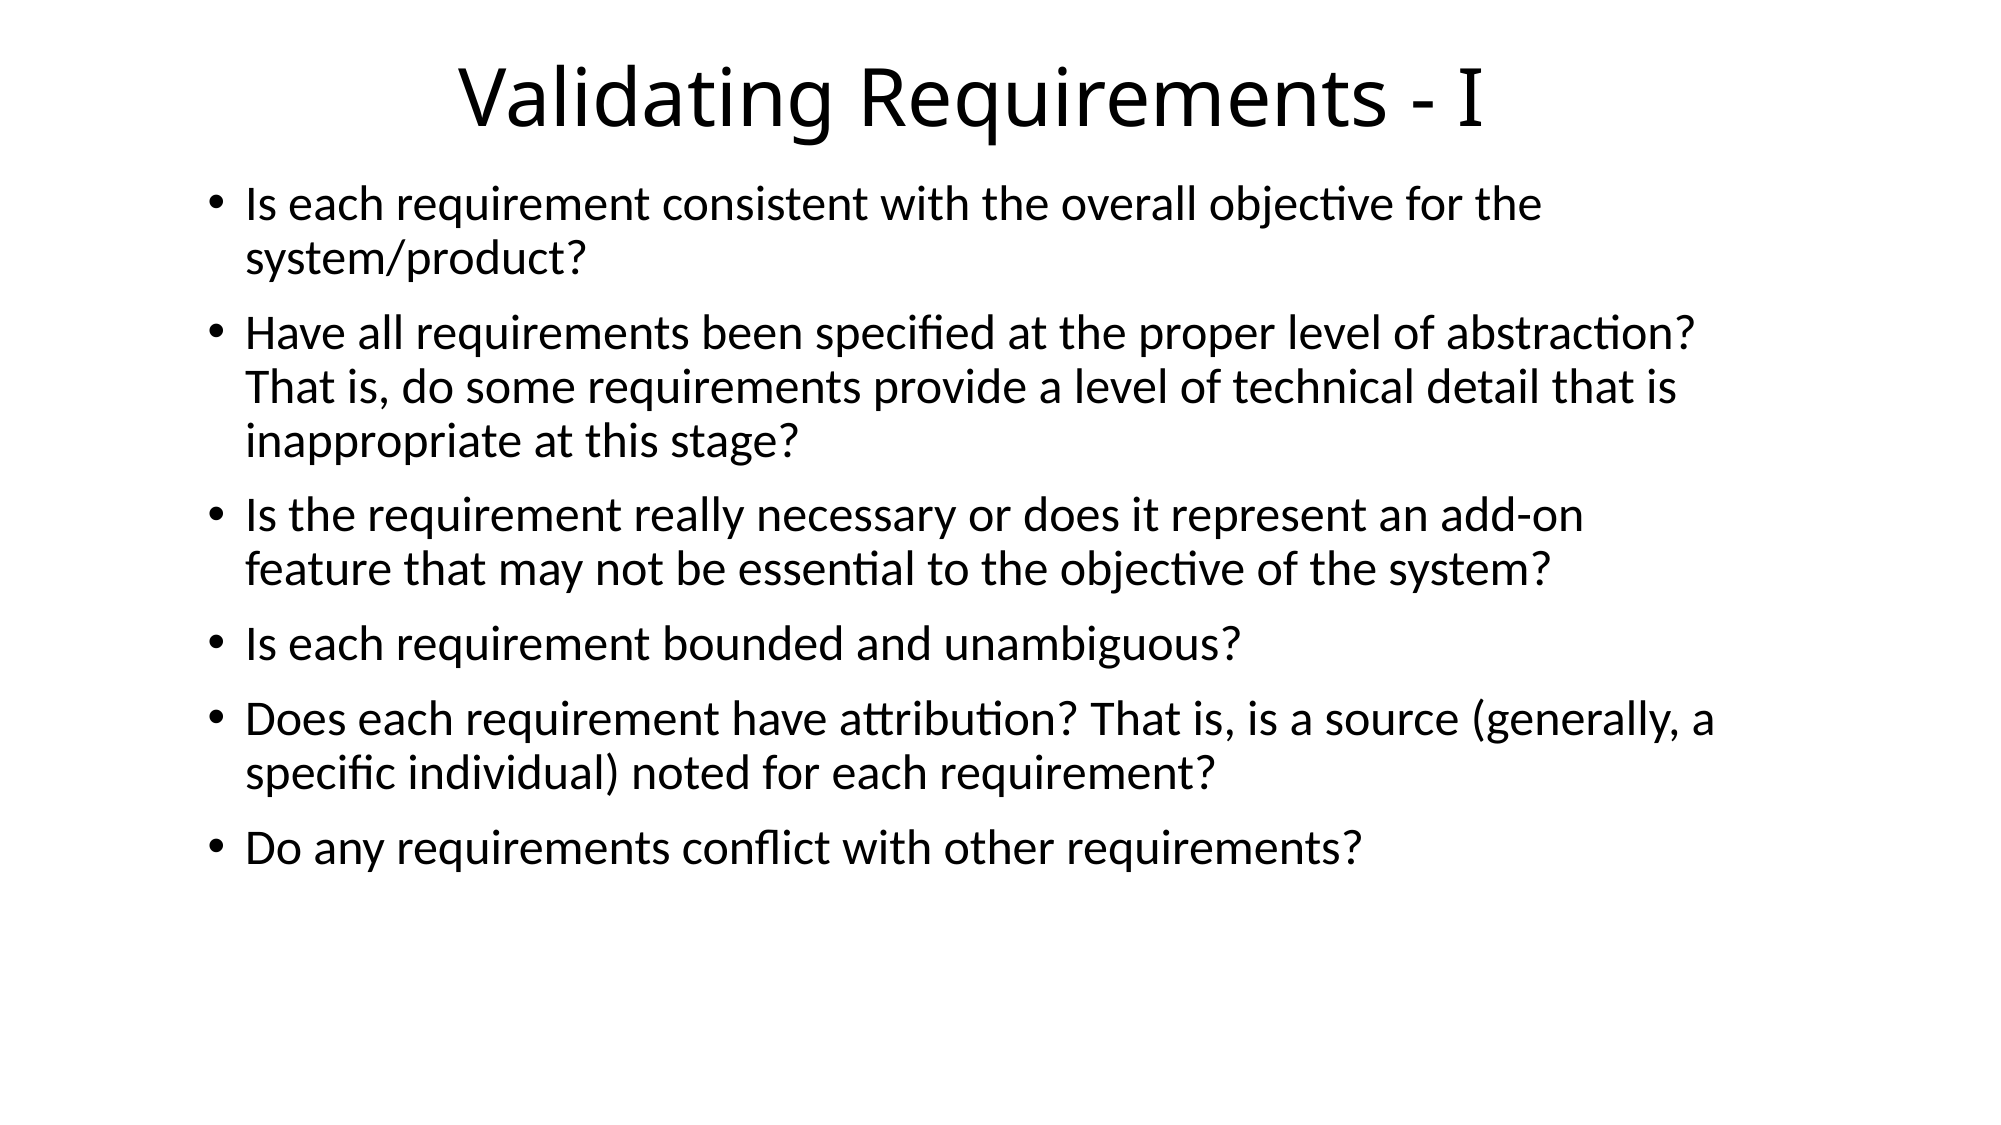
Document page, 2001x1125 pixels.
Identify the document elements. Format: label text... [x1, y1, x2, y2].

list Is each requirement consistent with the overall objective for the system/product? Have all requirements been specified at the proper level of abstraction? That is, do some requirements provide a level of technical detail that is inappropriate at this stage? Is the requirement really necessary or does it represent an add-on feature that may not be essential to the objective of the system? Is each requirement bounded and unambiguous? Does each requirement have attribution? That is, is a source (generally, a specific individual) noted for each requirement? Do any requirements conflict with other requirements? [192, 169, 1751, 733]
title Validating Requirements - I [443, 48, 1557, 152]
